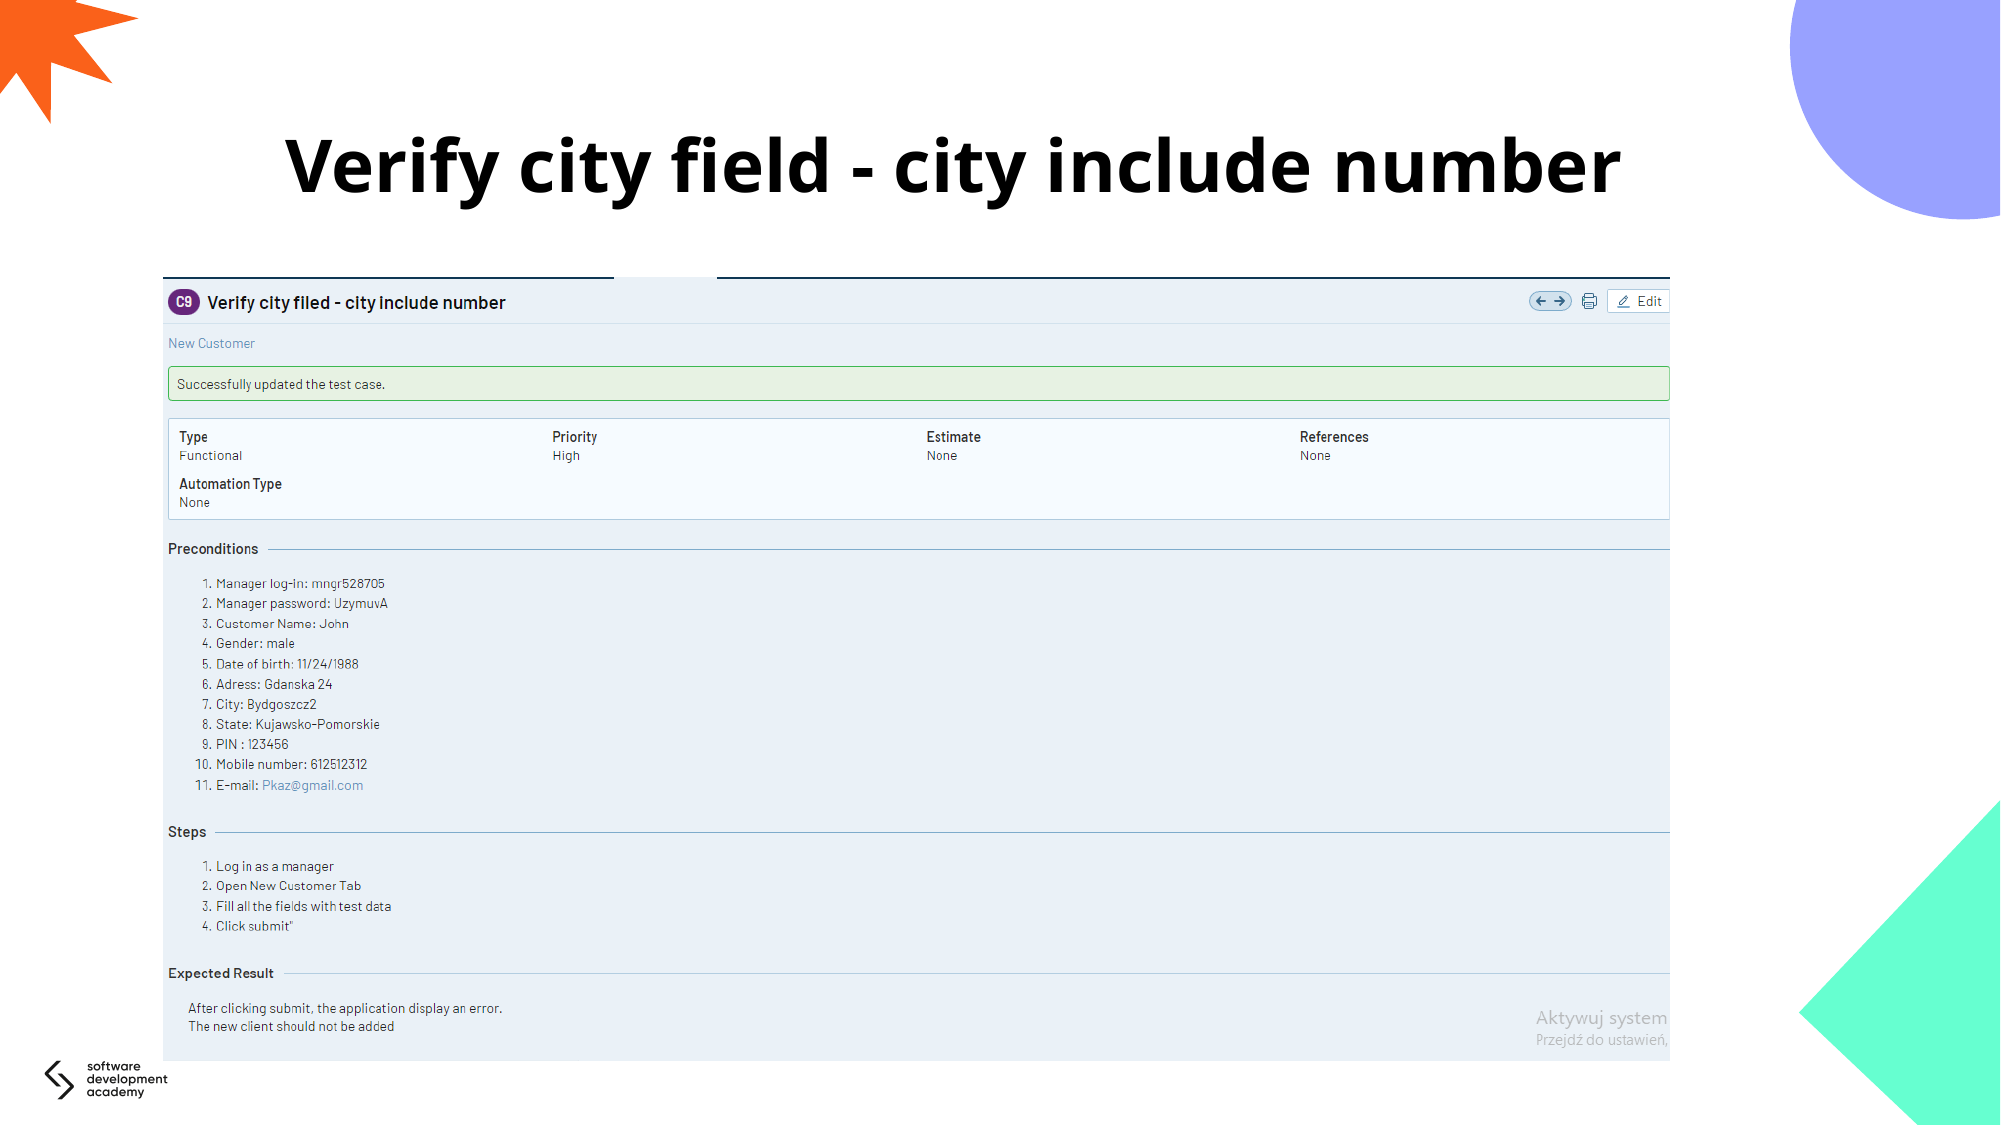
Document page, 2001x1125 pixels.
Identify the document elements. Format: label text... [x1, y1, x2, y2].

picture [19, 277, 1670, 1125]
title Verify city field - city include number [137, 59, 1771, 278]
